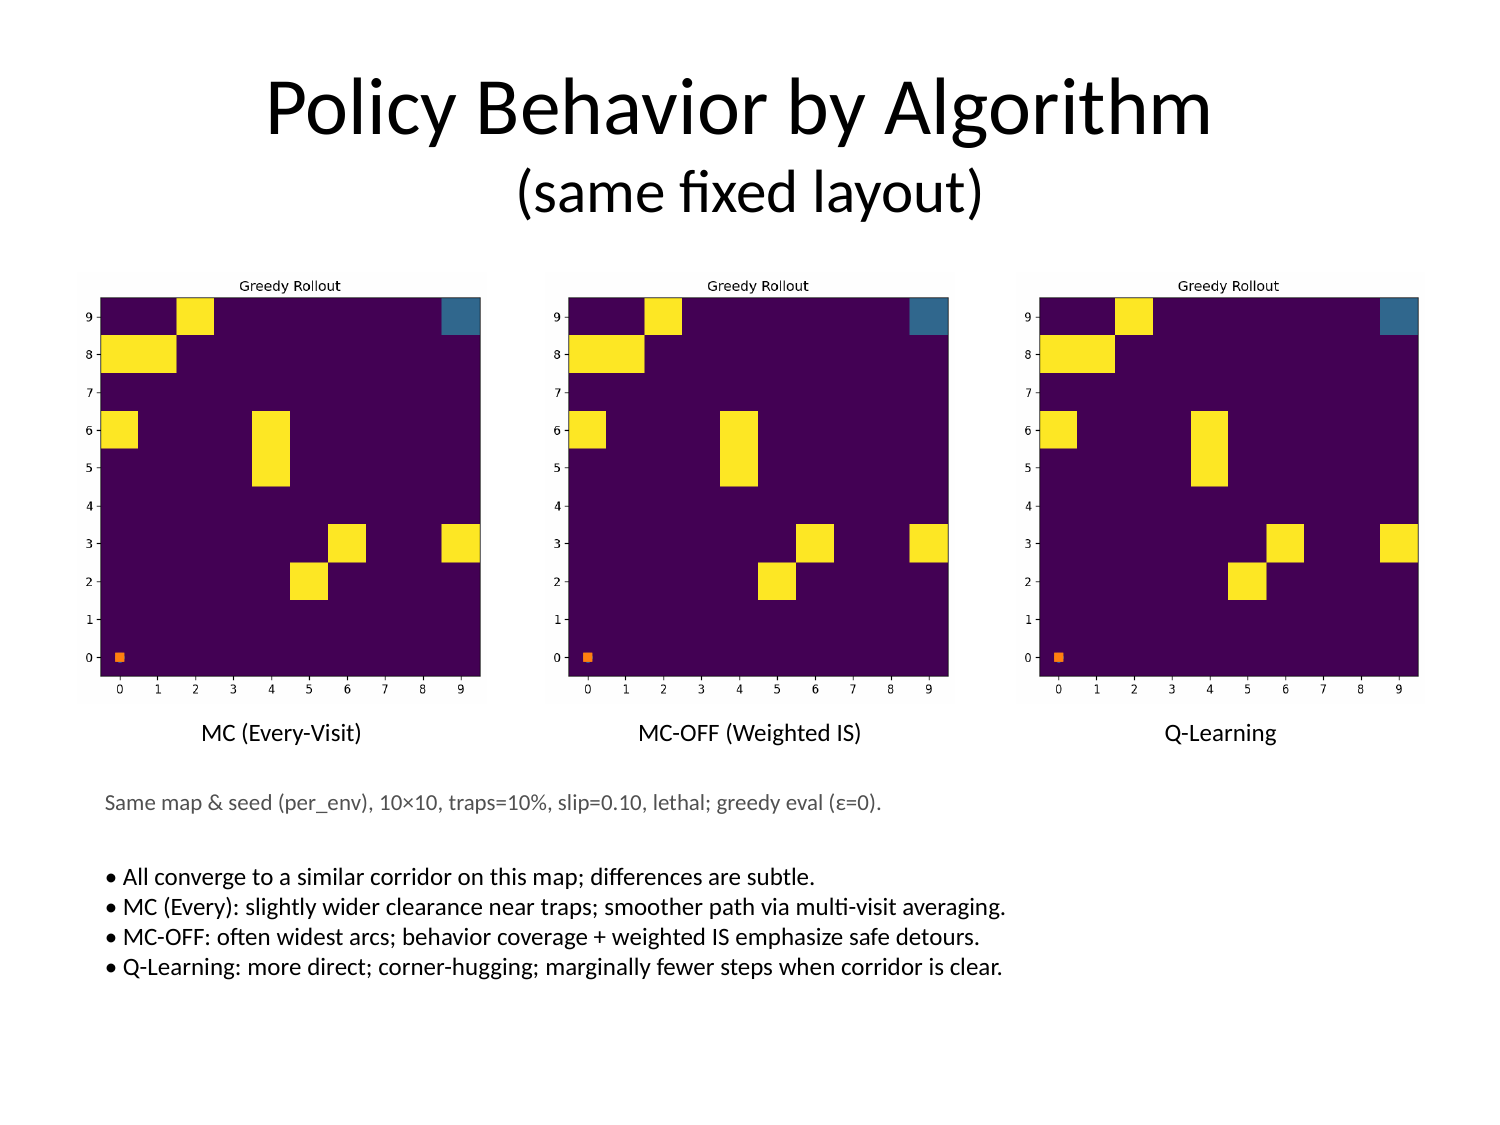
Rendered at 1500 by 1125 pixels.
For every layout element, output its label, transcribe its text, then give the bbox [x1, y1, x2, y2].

text_box Same map & seed (per_env), 10×10, traps=10%, slip=0.10, lethal; greedy eval (ε=0). [89, 780, 1425, 823]
text_box MC (Every-Visit) [175, 712, 388, 754]
title Policy Behavior by Algorithm (same fixed layout) [75, 45, 1425, 233]
text_box • All converge to a similar corridor on this map; differences are subtle. • MC (Every): slightly wider clearance near traps; smoother path via multi-visit averaging. • MC-OFF: often widest arcs; behavior coverage + weighted IS emphasize safe detours. • Q-Learning: more direct; corner-hugging; marginally fewer steps when corridor is clear. [89, 852, 1425, 988]
text_box MC-OFF (Weighted IS) [596, 712, 904, 754]
picture [545, 271, 955, 704]
text_box Q-Learning [1135, 712, 1306, 754]
picture [1016, 271, 1426, 704]
picture [77, 271, 487, 704]
